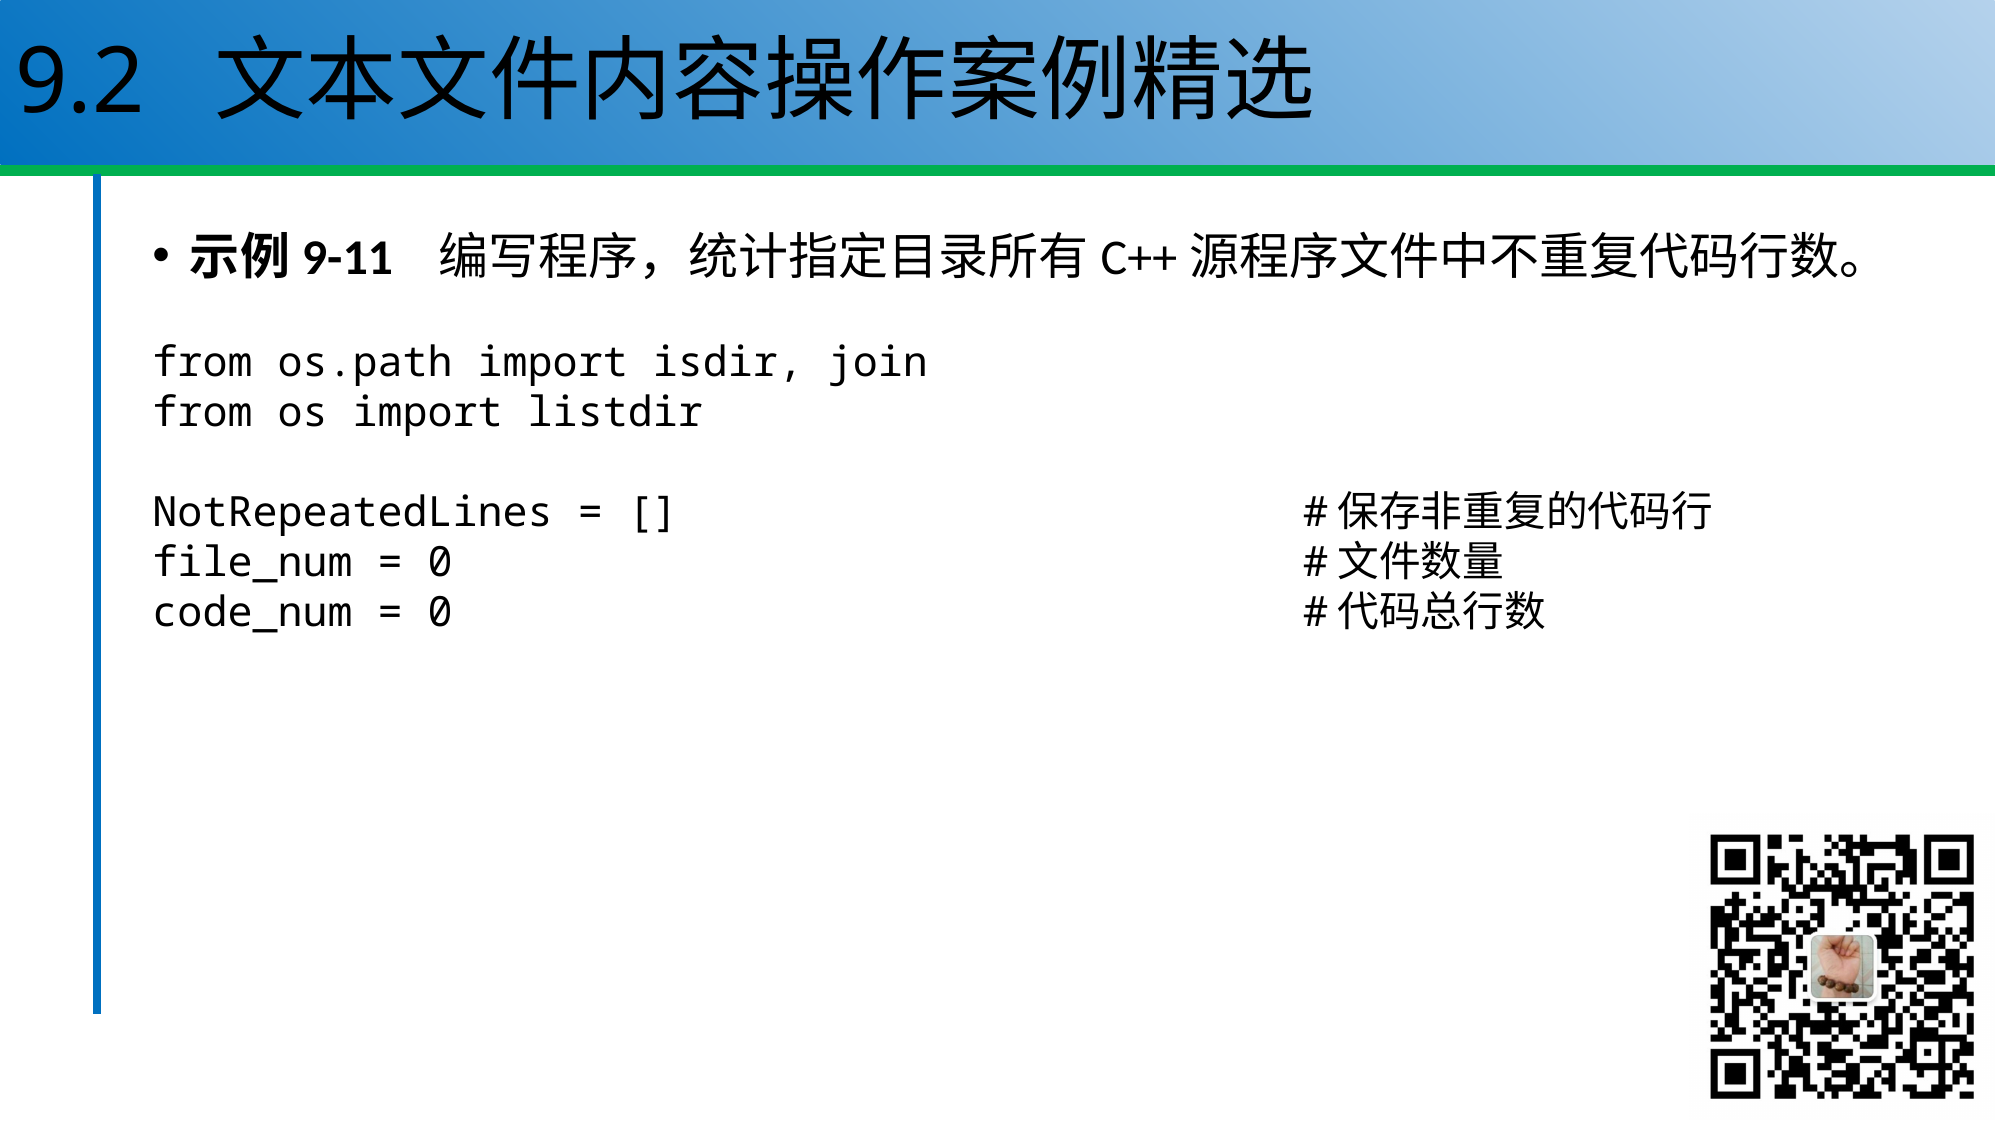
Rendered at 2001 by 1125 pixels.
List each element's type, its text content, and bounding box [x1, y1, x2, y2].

picture [1689, 813, 1995, 1120]
list 示例9-11 编写程序，统计指定目录所有C++源程序文件中不重复代码行数。 from os.path import isdir, join from os import listdir NotRepeatedLines = [] #保存非重复的代码行 file_num = 0 #文件数量 code_num = 0 #代码总行数 [137, 216, 1863, 1103]
title 9.2 文本文件内容操作案例精选 [0, 0, 1995, 165]
slide_number [1412, 1042, 1863, 1103]
